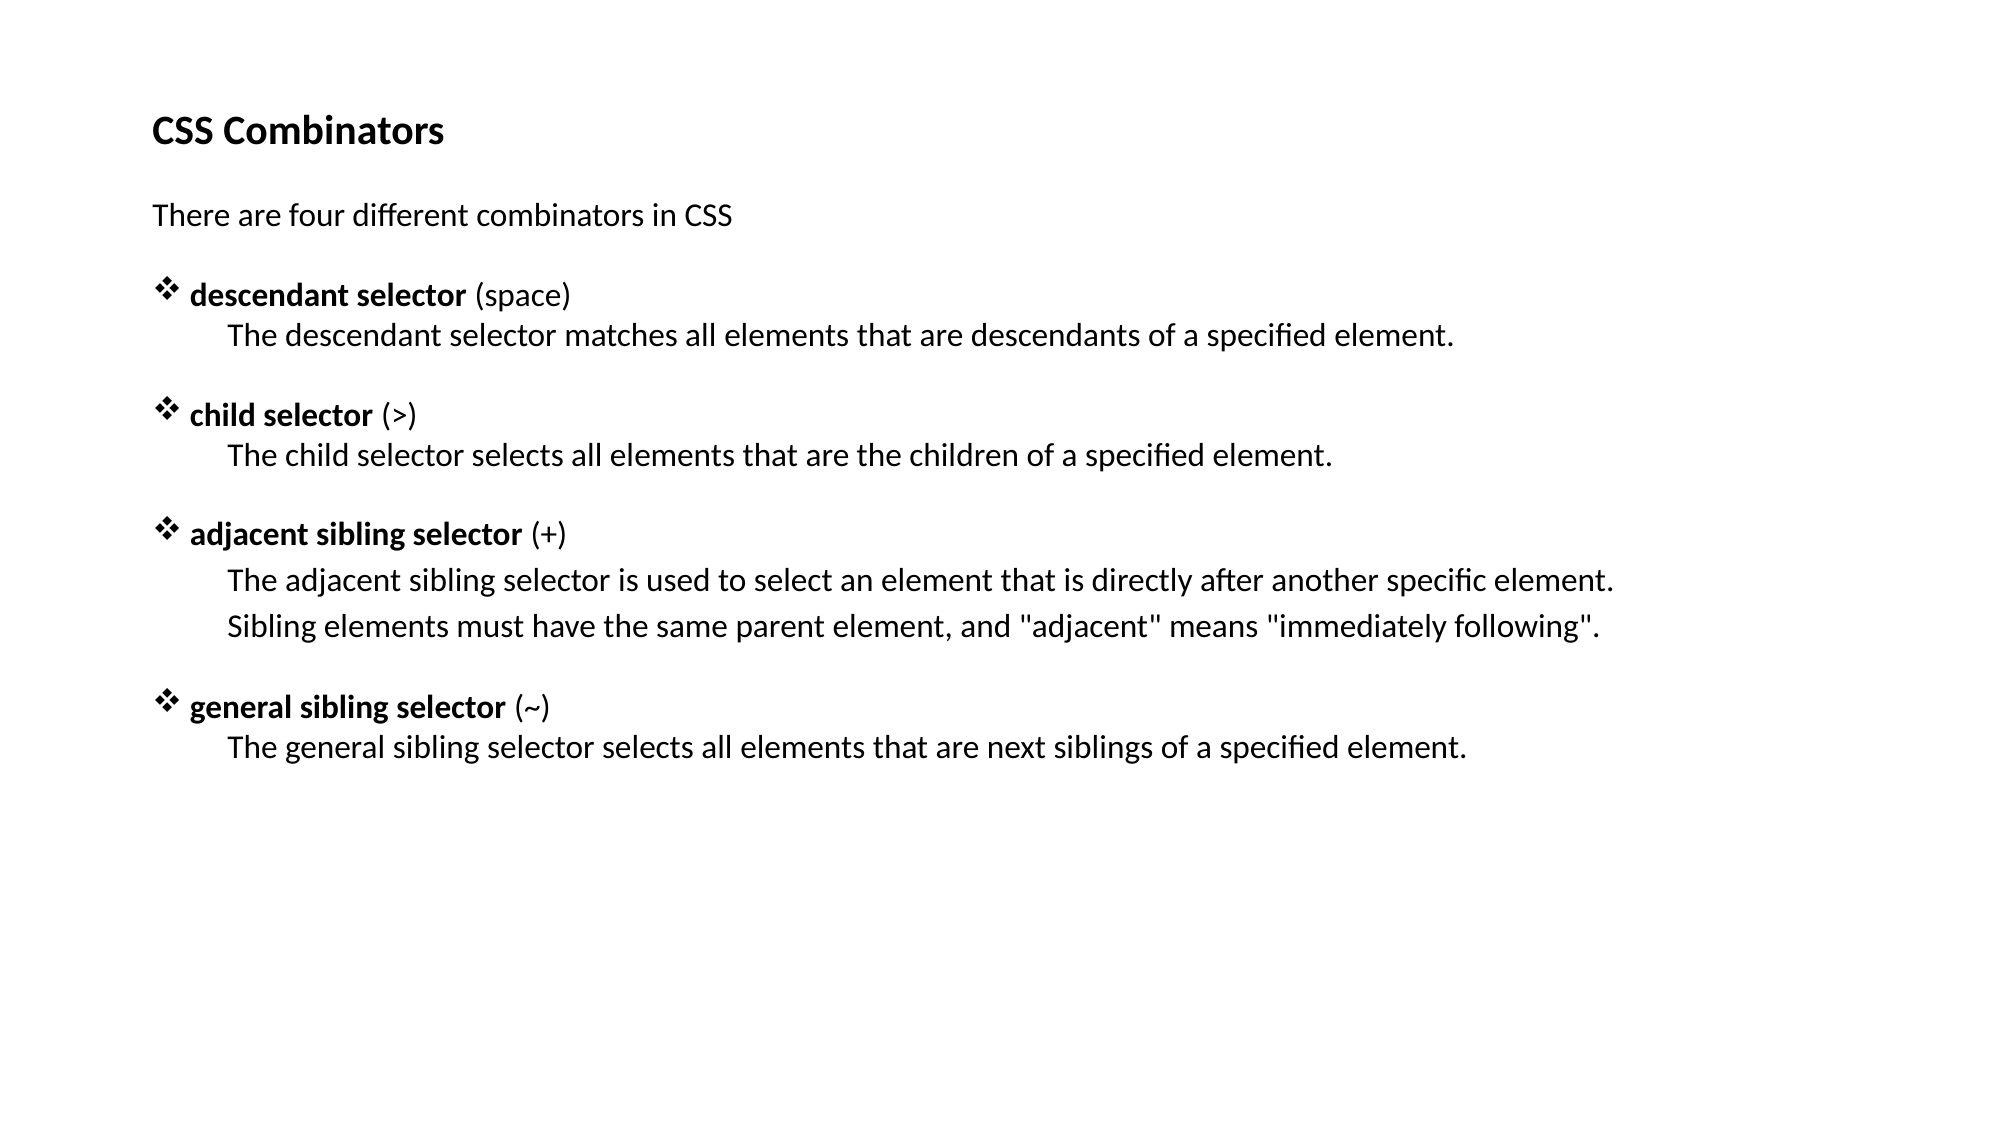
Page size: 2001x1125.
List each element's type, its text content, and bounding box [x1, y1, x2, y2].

list CSS Combinators There are four different combinators in CSS descendant selector (space) The descendant selector matches all elements that are descendants of a specified element. child selector (>) The child selector selects all elements that are the children of a specified element. adjacent sibling selector (+) The adjacent sibling selector is used to select an element that is directly after another specific element. Sibling elements must have the same parent element, and "adjacent" means "immediately following". general sibling selector (~) The general sibling selector selects all elements that are next siblings of a specified element. [137, 55, 1908, 1012]
